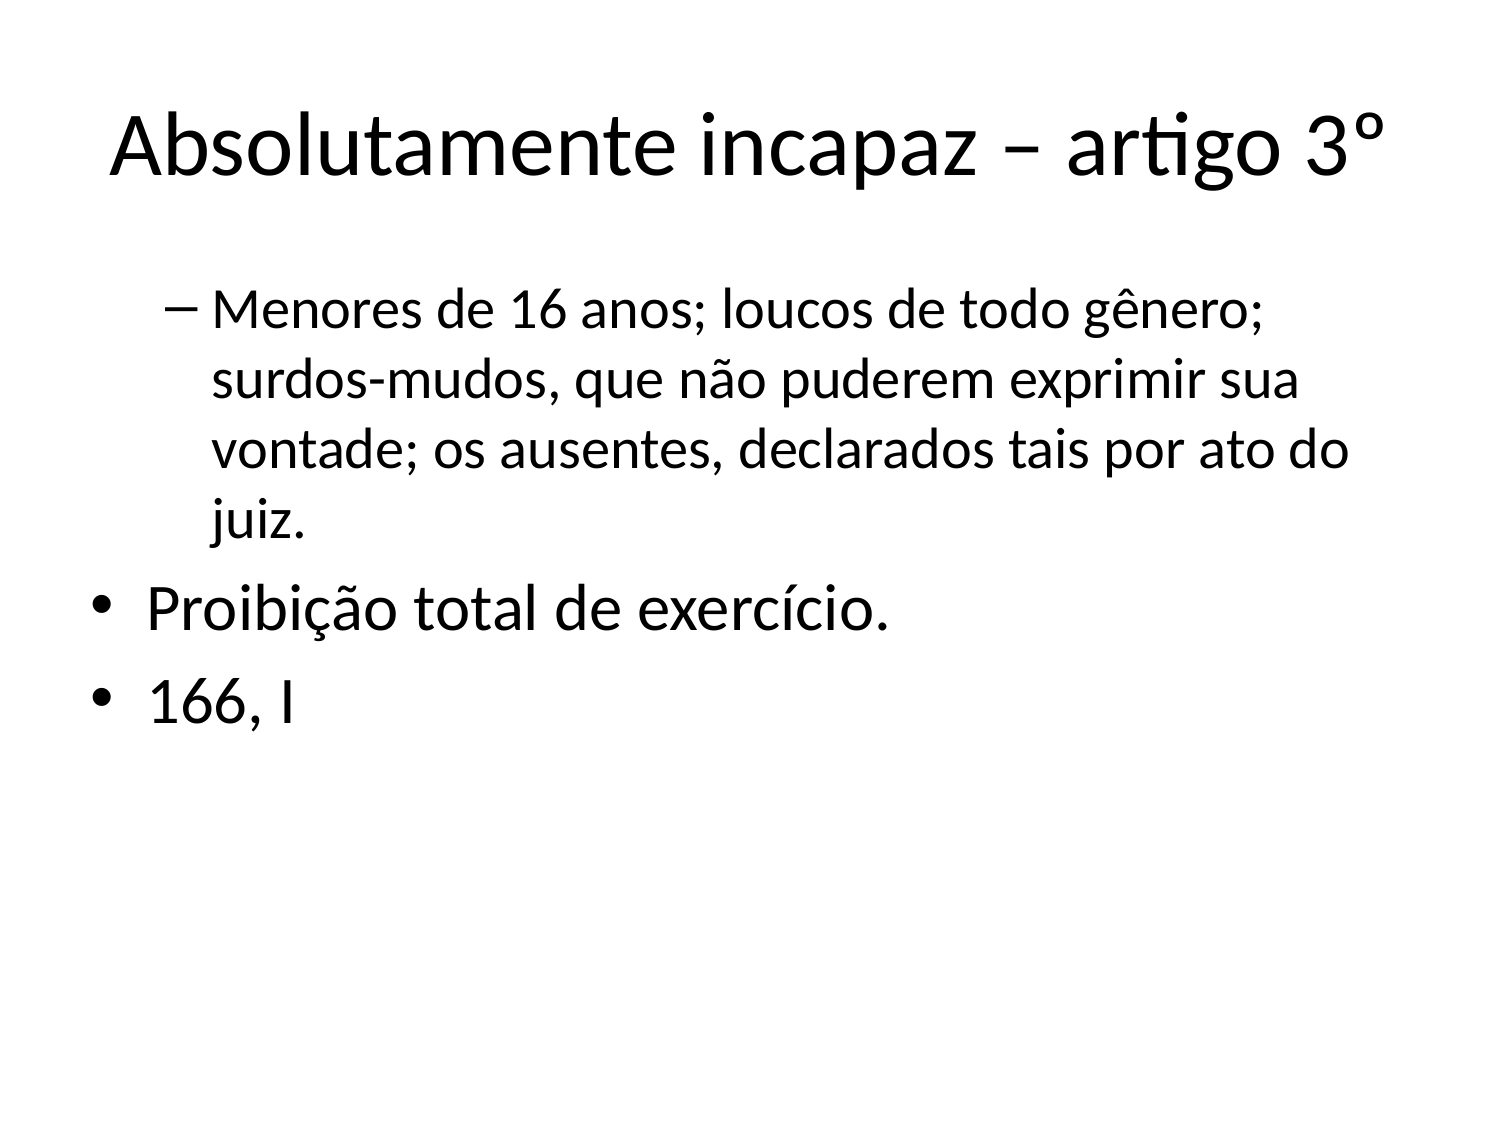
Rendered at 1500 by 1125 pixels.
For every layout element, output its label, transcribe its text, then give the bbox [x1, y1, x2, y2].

list Menores de 16 anos; loucos de todo gênero; surdos-mudos, que não puderem exprimir sua vontade; os ausentes, declarados tais por ato do juiz. Proibição total de exercício. 166, I [75, 262, 1425, 1005]
title Absolutamente incapaz – artigo 3º [75, 45, 1425, 233]
